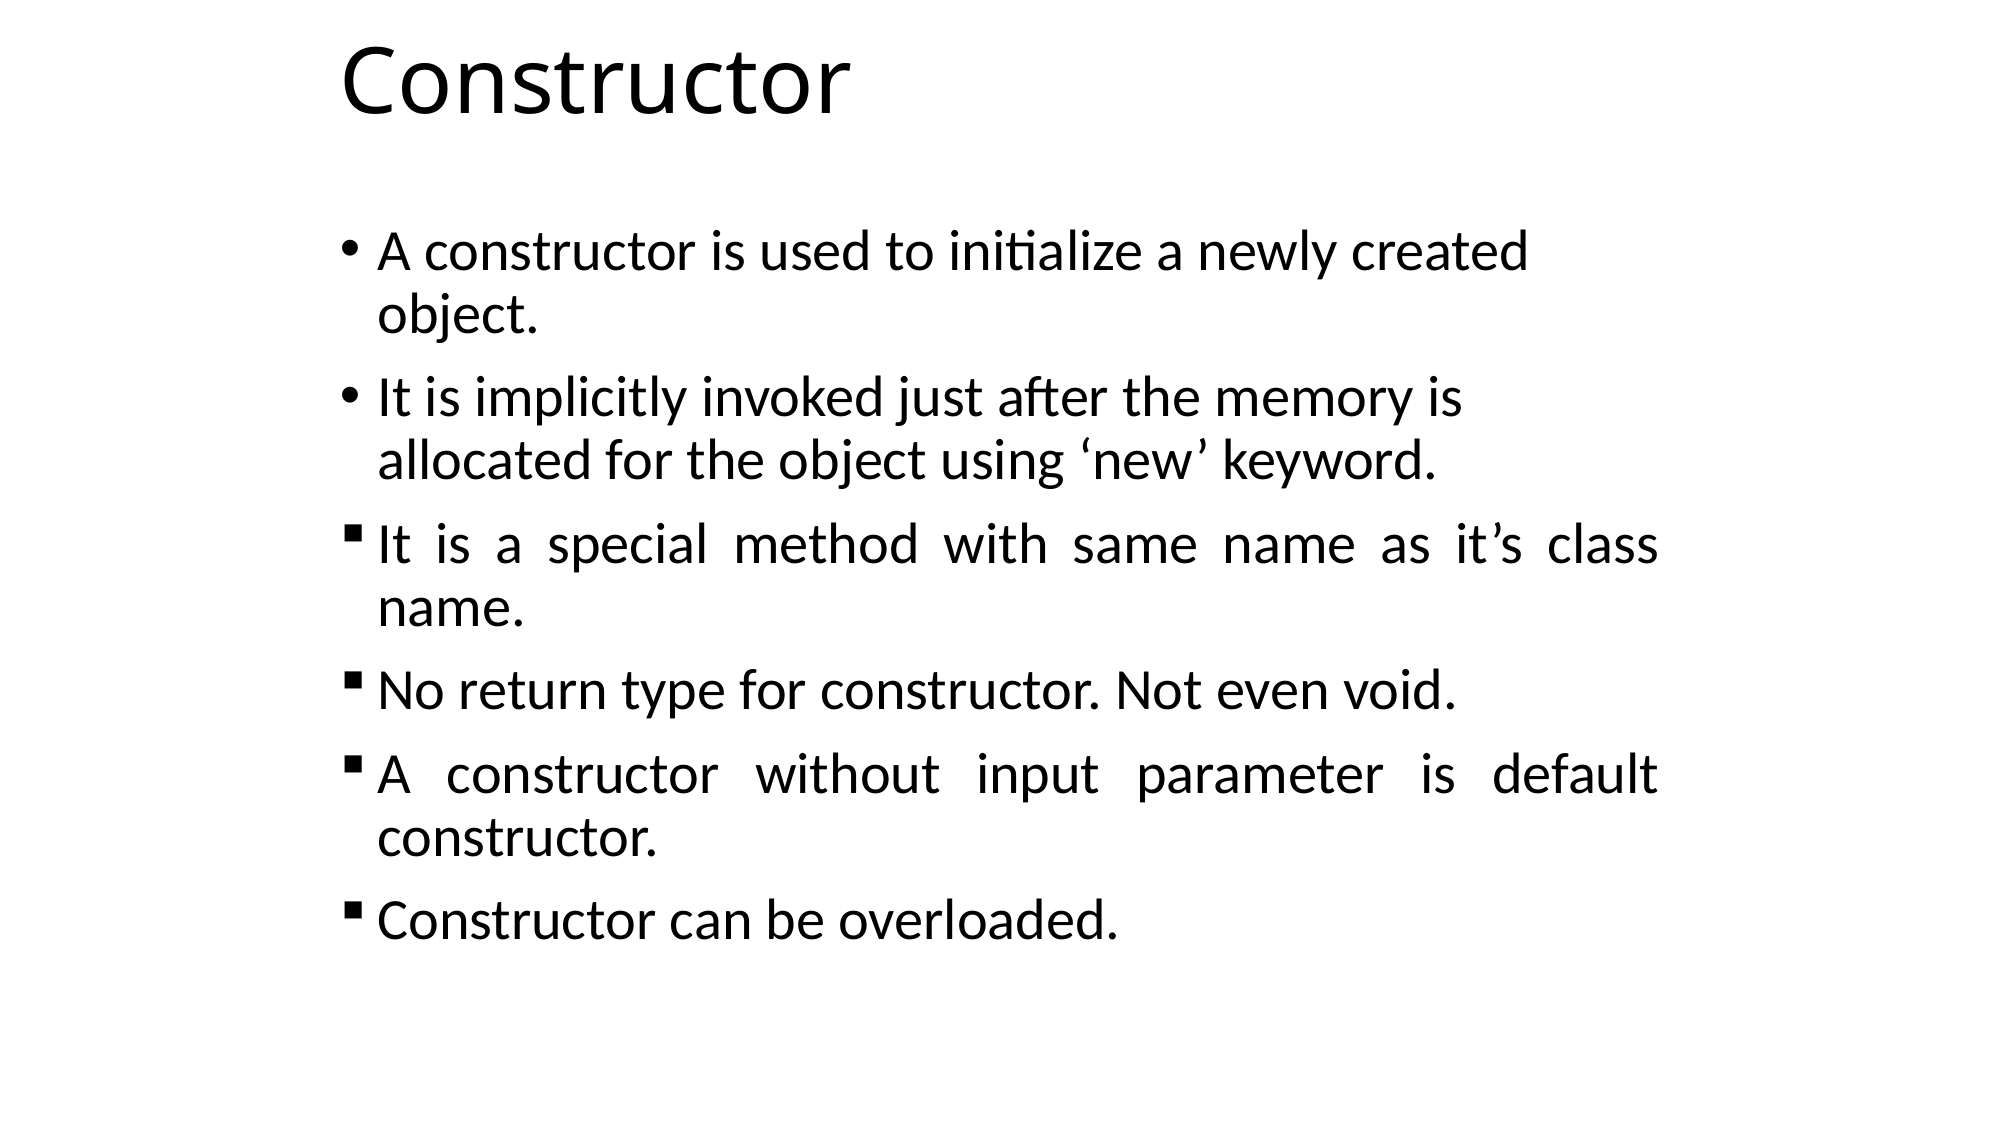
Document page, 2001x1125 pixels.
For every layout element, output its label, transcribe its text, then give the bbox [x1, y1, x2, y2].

list A constructor is used to initialize a newly created object. It is implicitly invoked just after the memory is allocated for the object using ‘new’ keyword. It is a special method with same name as it’s class name. No return type for constructor. Not even void. A constructor without input parameter is default constructor. Constructor can be overloaded. [324, 212, 1675, 1025]
title Constructor [324, 24, 1675, 143]
